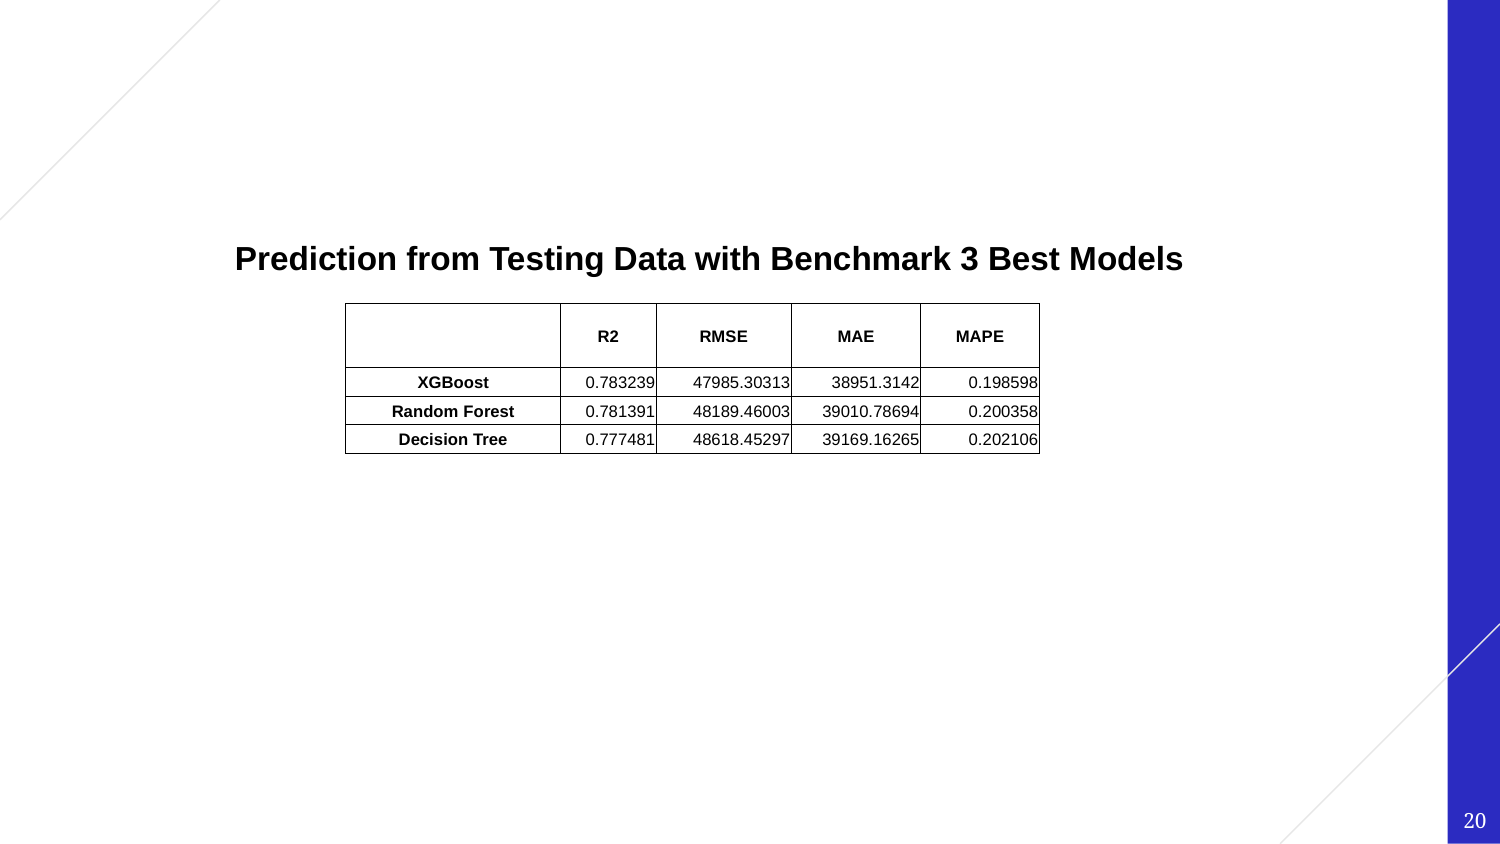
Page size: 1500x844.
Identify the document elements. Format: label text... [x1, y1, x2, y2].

table_header MAE [792, 304, 920, 367]
table_cell Random Forest [346, 397, 560, 424]
table_cell 0.781391 [561, 397, 656, 424]
table_cell 0.783239 [561, 368, 656, 396]
table_cell XGBoost [346, 368, 560, 396]
table_cell Decision Tree [346, 425, 560, 453]
title Prediction from Testing Data with Benchmark 3 Best Models [78, 221, 1342, 316]
table_cell 0.200358 [921, 397, 1039, 424]
table_cell 0.202106 [921, 425, 1039, 453]
table_header RMSE [657, 304, 791, 367]
table_cell 47985.30313 [657, 368, 791, 396]
table_header [346, 304, 560, 367]
table_cell 48618.45297 [657, 425, 791, 453]
table_header R2 [561, 304, 656, 367]
table_cell 39169.16265 [792, 425, 920, 453]
table_header MAPE [921, 304, 1039, 367]
table_cell 39010.78694 [792, 397, 920, 424]
table_cell 0.777481 [561, 425, 656, 453]
table_cell 48189.46003 [657, 397, 791, 424]
table_cell 0.198598 [921, 368, 1039, 396]
slide_number 20 [1447, 799, 1500, 844]
table_cell 38951.3142 [792, 368, 920, 396]
